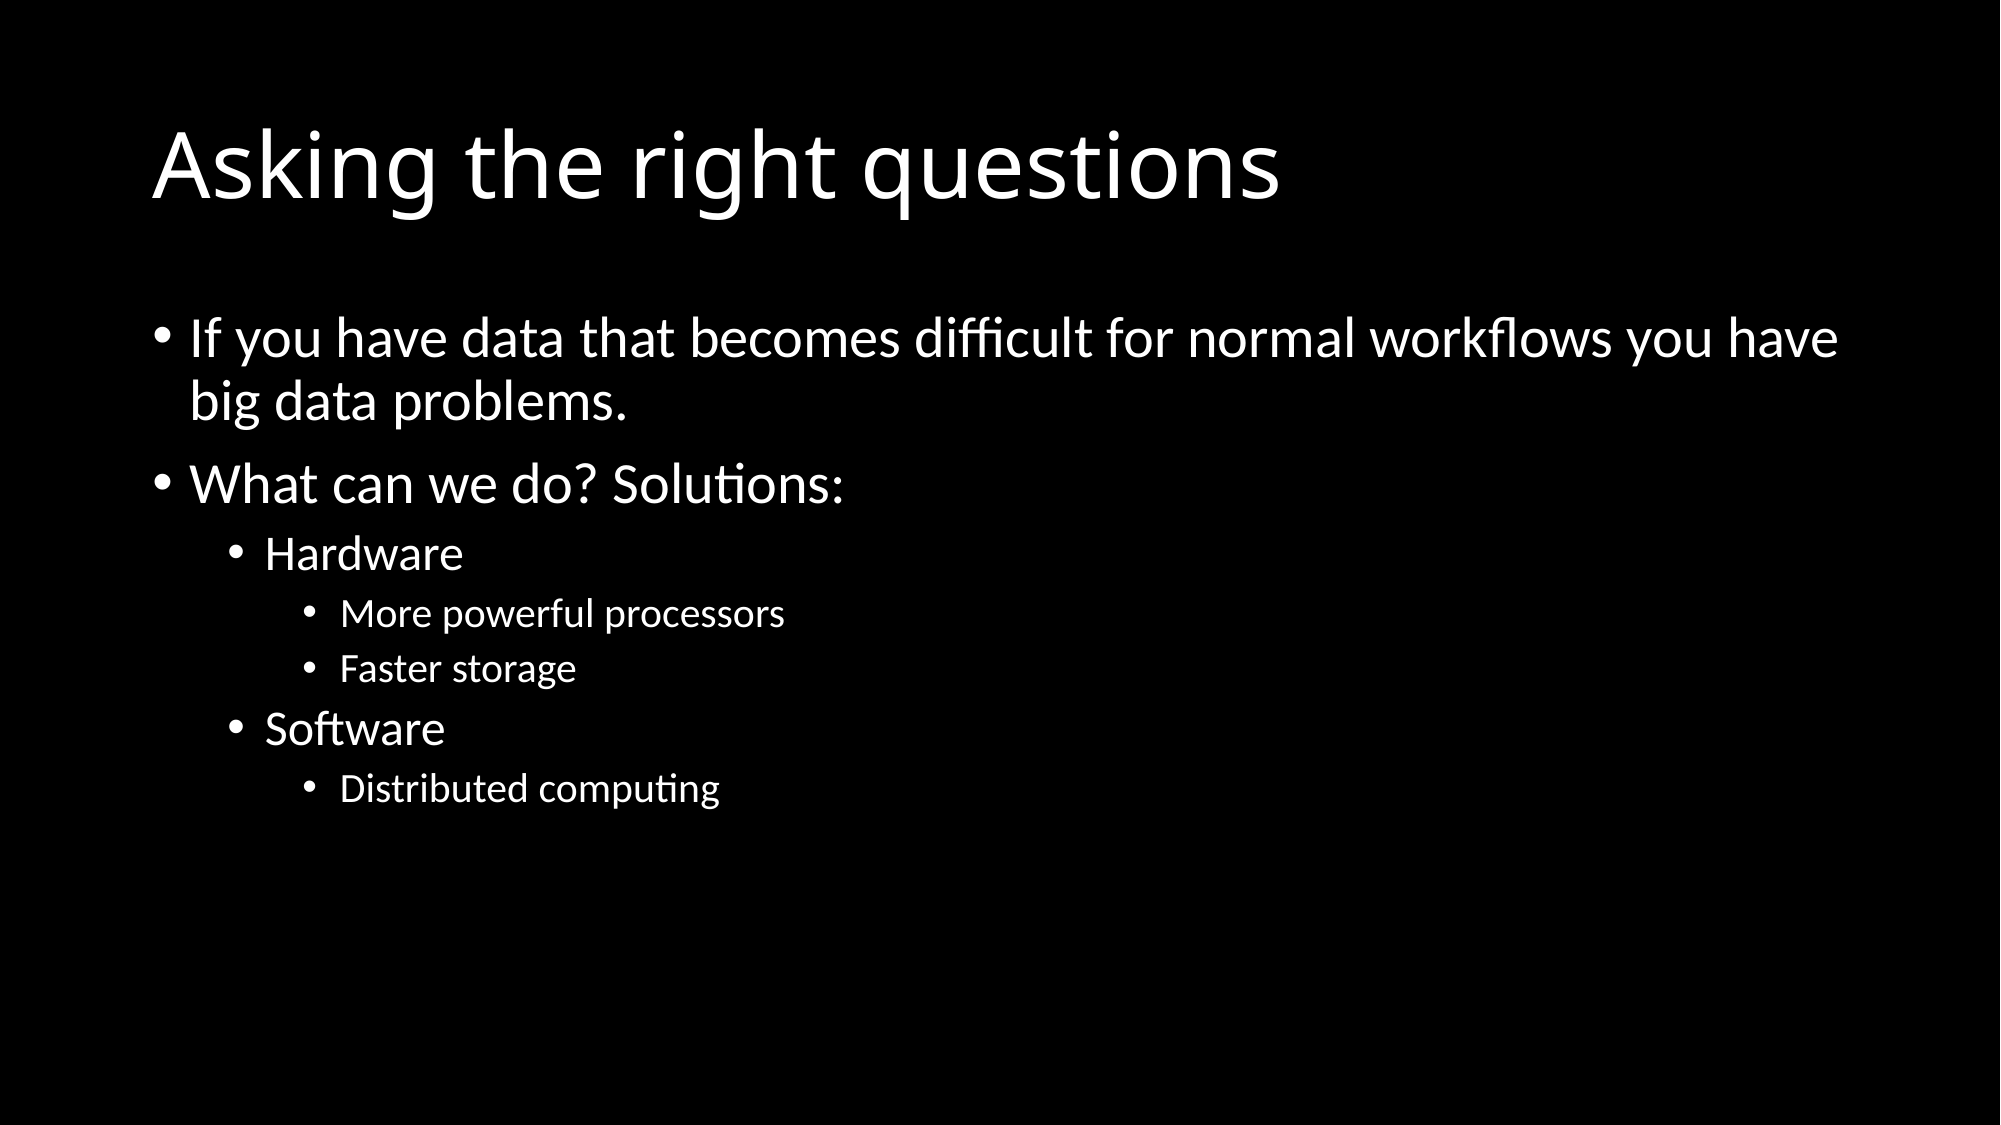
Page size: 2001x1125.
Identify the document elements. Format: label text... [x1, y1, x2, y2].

title Asking the right questions [137, 59, 1863, 278]
list If you have data that becomes difficult for normal workflows you have big data problems. What can we do? Solutions: Hardware More powerful processors Faster storage Software Distributed computing [137, 299, 1863, 1014]
